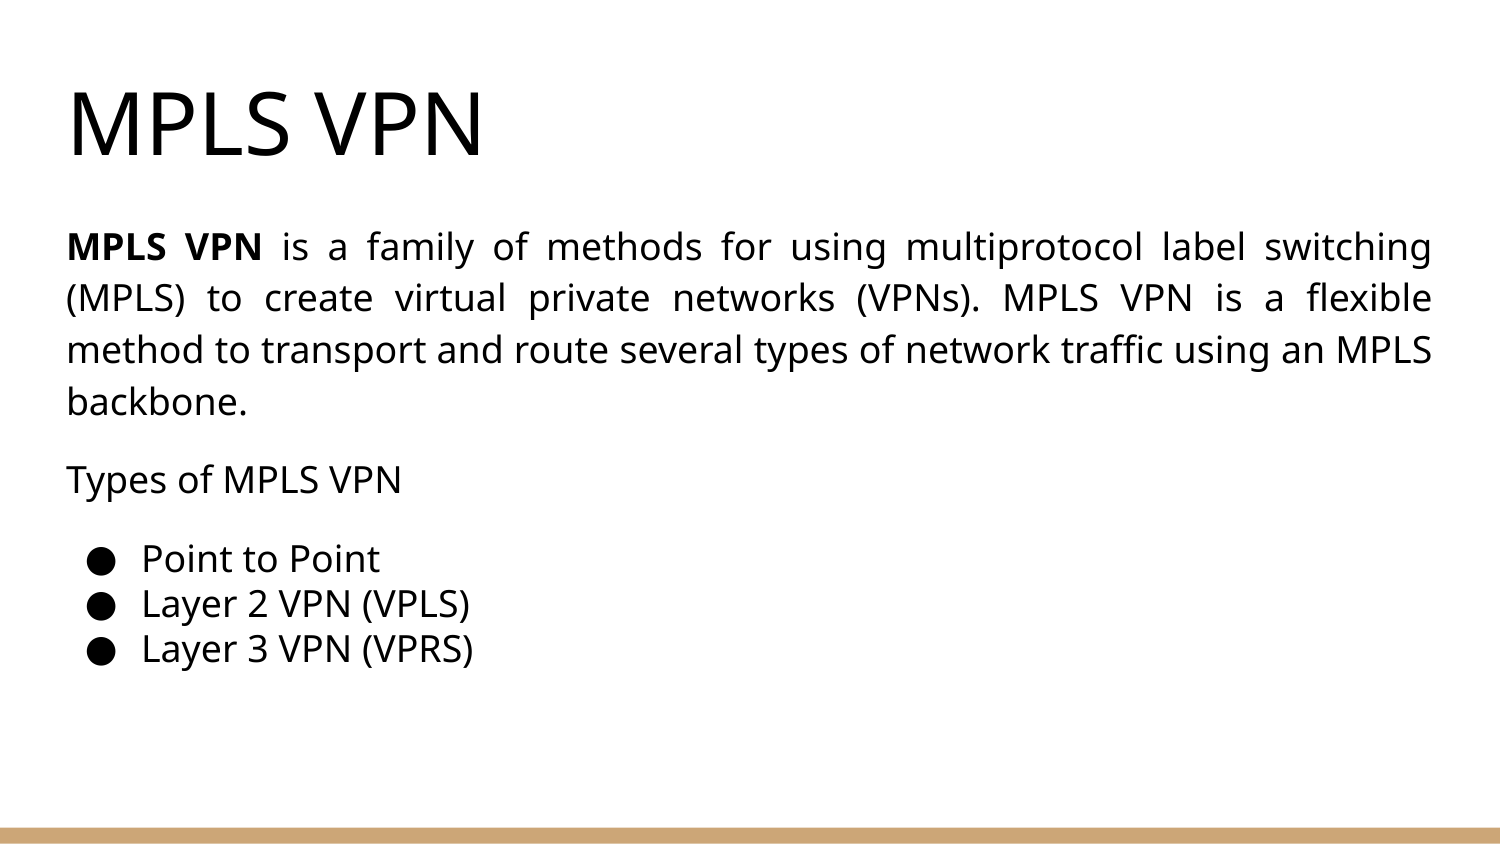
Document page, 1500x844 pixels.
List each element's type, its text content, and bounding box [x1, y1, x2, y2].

title MPLS VPN [51, 51, 1449, 189]
list MPLS VPN is a family of methods for using multiprotocol label switching (MPLS) to create virtual private networks (VPNs). MPLS VPN is a flexible method to transport and route several types of network traffic using an MPLS backbone. Types of MPLS VPN Point to Point Layer 2 VPN (VPLS) Layer 3 VPN (VPRS) [51, 200, 1449, 752]
